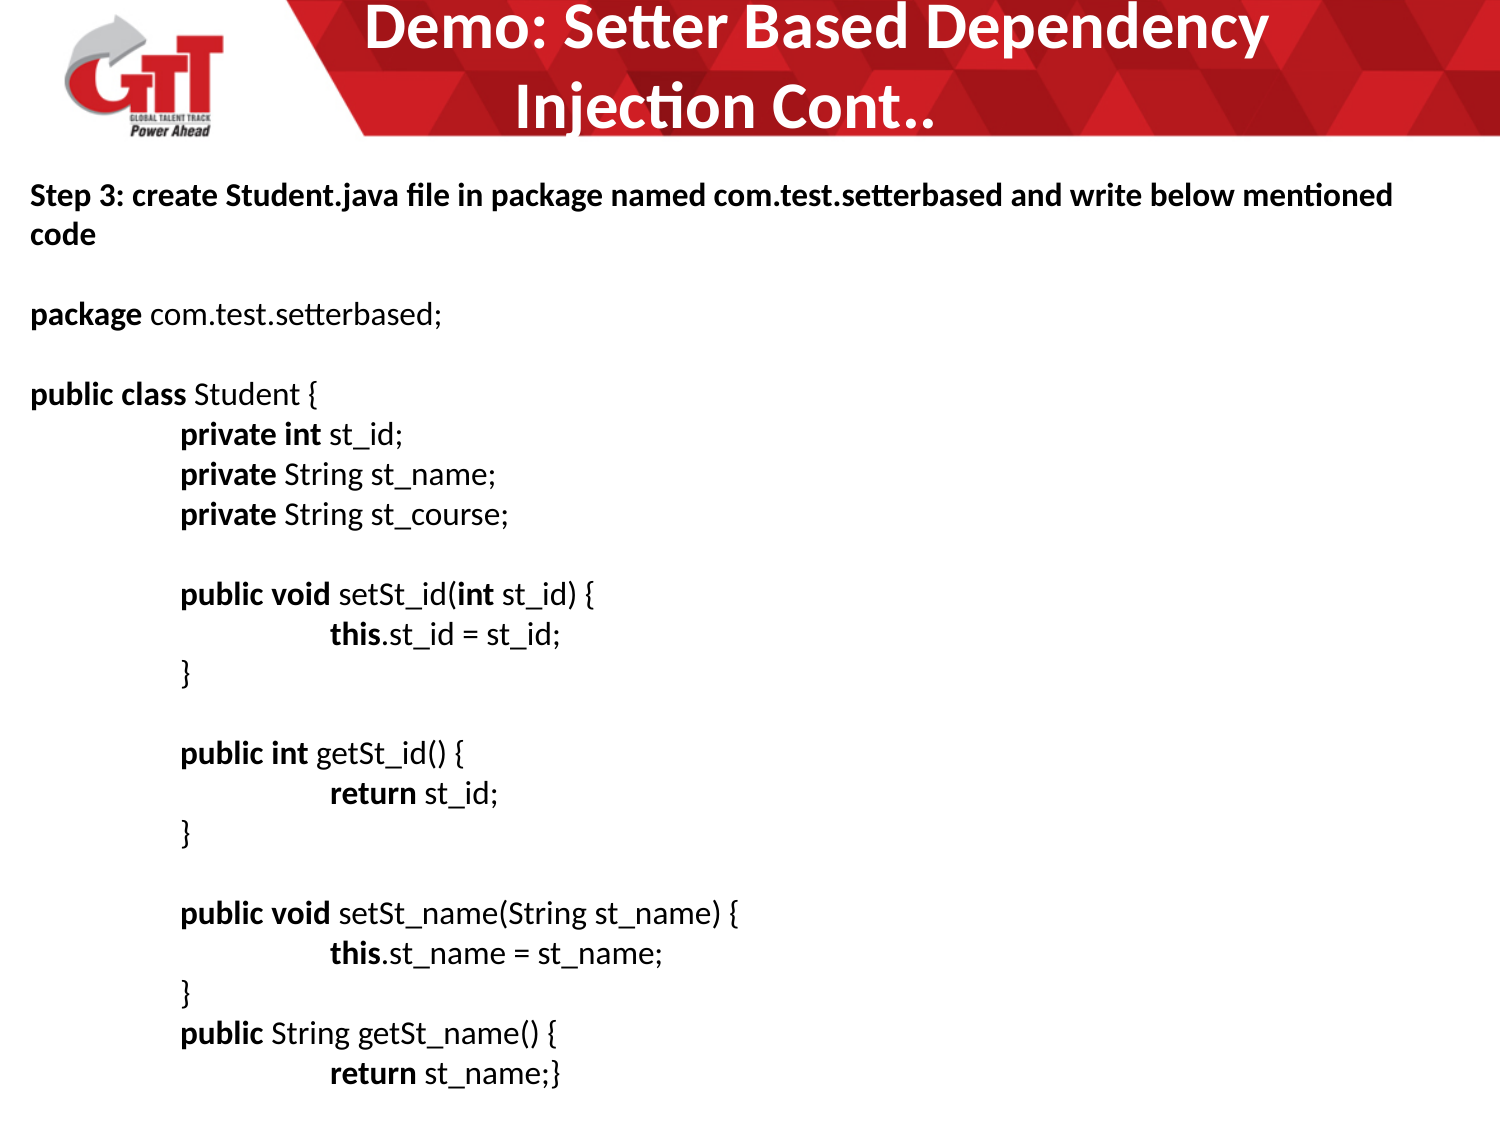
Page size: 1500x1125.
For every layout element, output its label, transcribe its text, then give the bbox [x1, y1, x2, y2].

text_box Demo: Setter Based Dependency Injection Cont.. [350, 0, 1475, 150]
text_box Step 3: create Student.java file in package named com.test.setterbased and write below mentioned code package com.test.setterbased; public class Student { private int st_id; private String st_name; private String st_course; public void setSt_id(int st_id) { this.st_id = st_id; } public int getSt_id() { return st_id; } public void setSt_name(String st_name) { this.st_name = st_name; } public String getSt_name() { return st_name;} [15, 165, 1475, 1099]
picture [0, 0, 1500, 1125]
